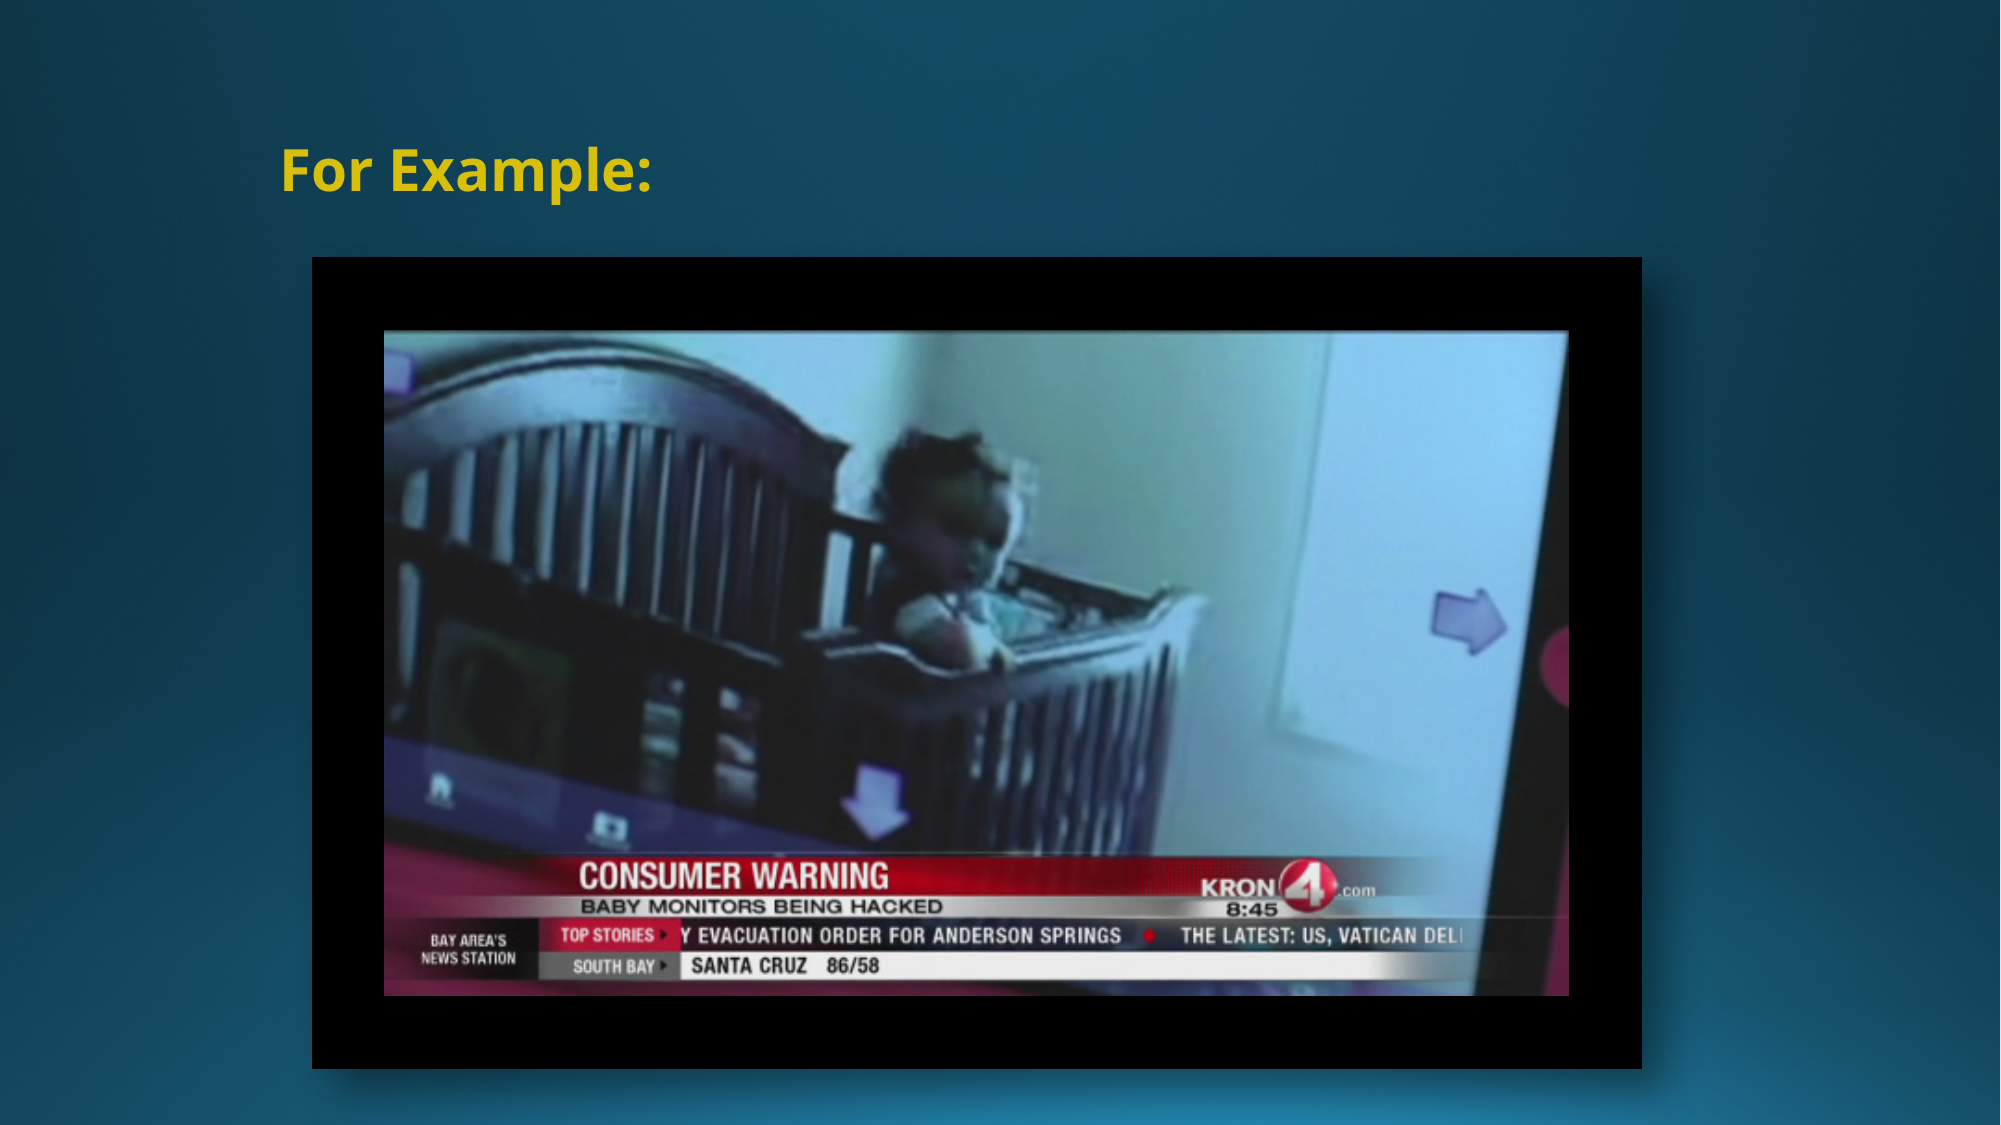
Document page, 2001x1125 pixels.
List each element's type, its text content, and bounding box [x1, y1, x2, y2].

picture [0, 0, 2001, 1125]
text_box For Example: [264, 120, 668, 211]
